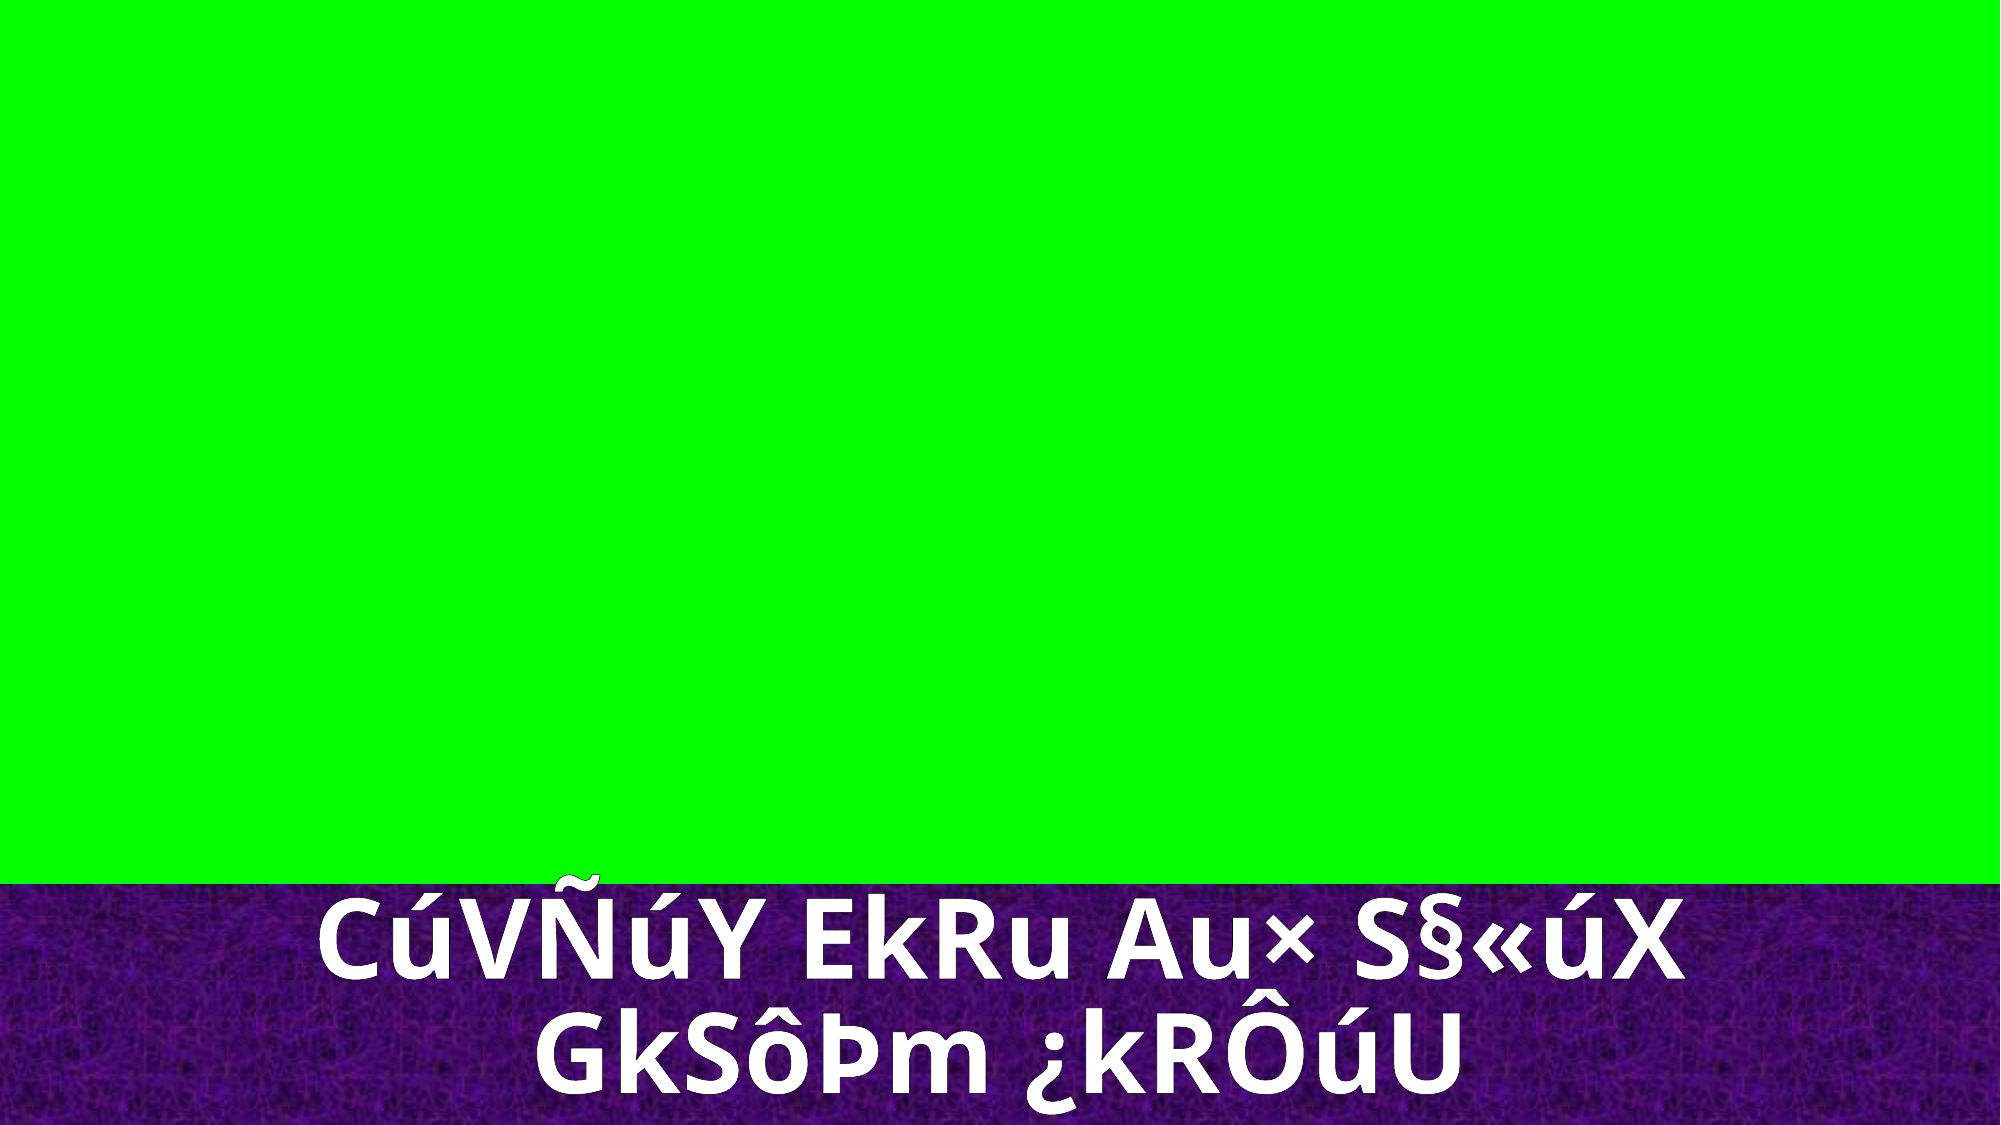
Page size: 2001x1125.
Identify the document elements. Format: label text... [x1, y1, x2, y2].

text_box CúVÑúY EkRu Au× S§«úX GkSôÞm ¿kRÔúU [0, 879, 2000, 1124]
